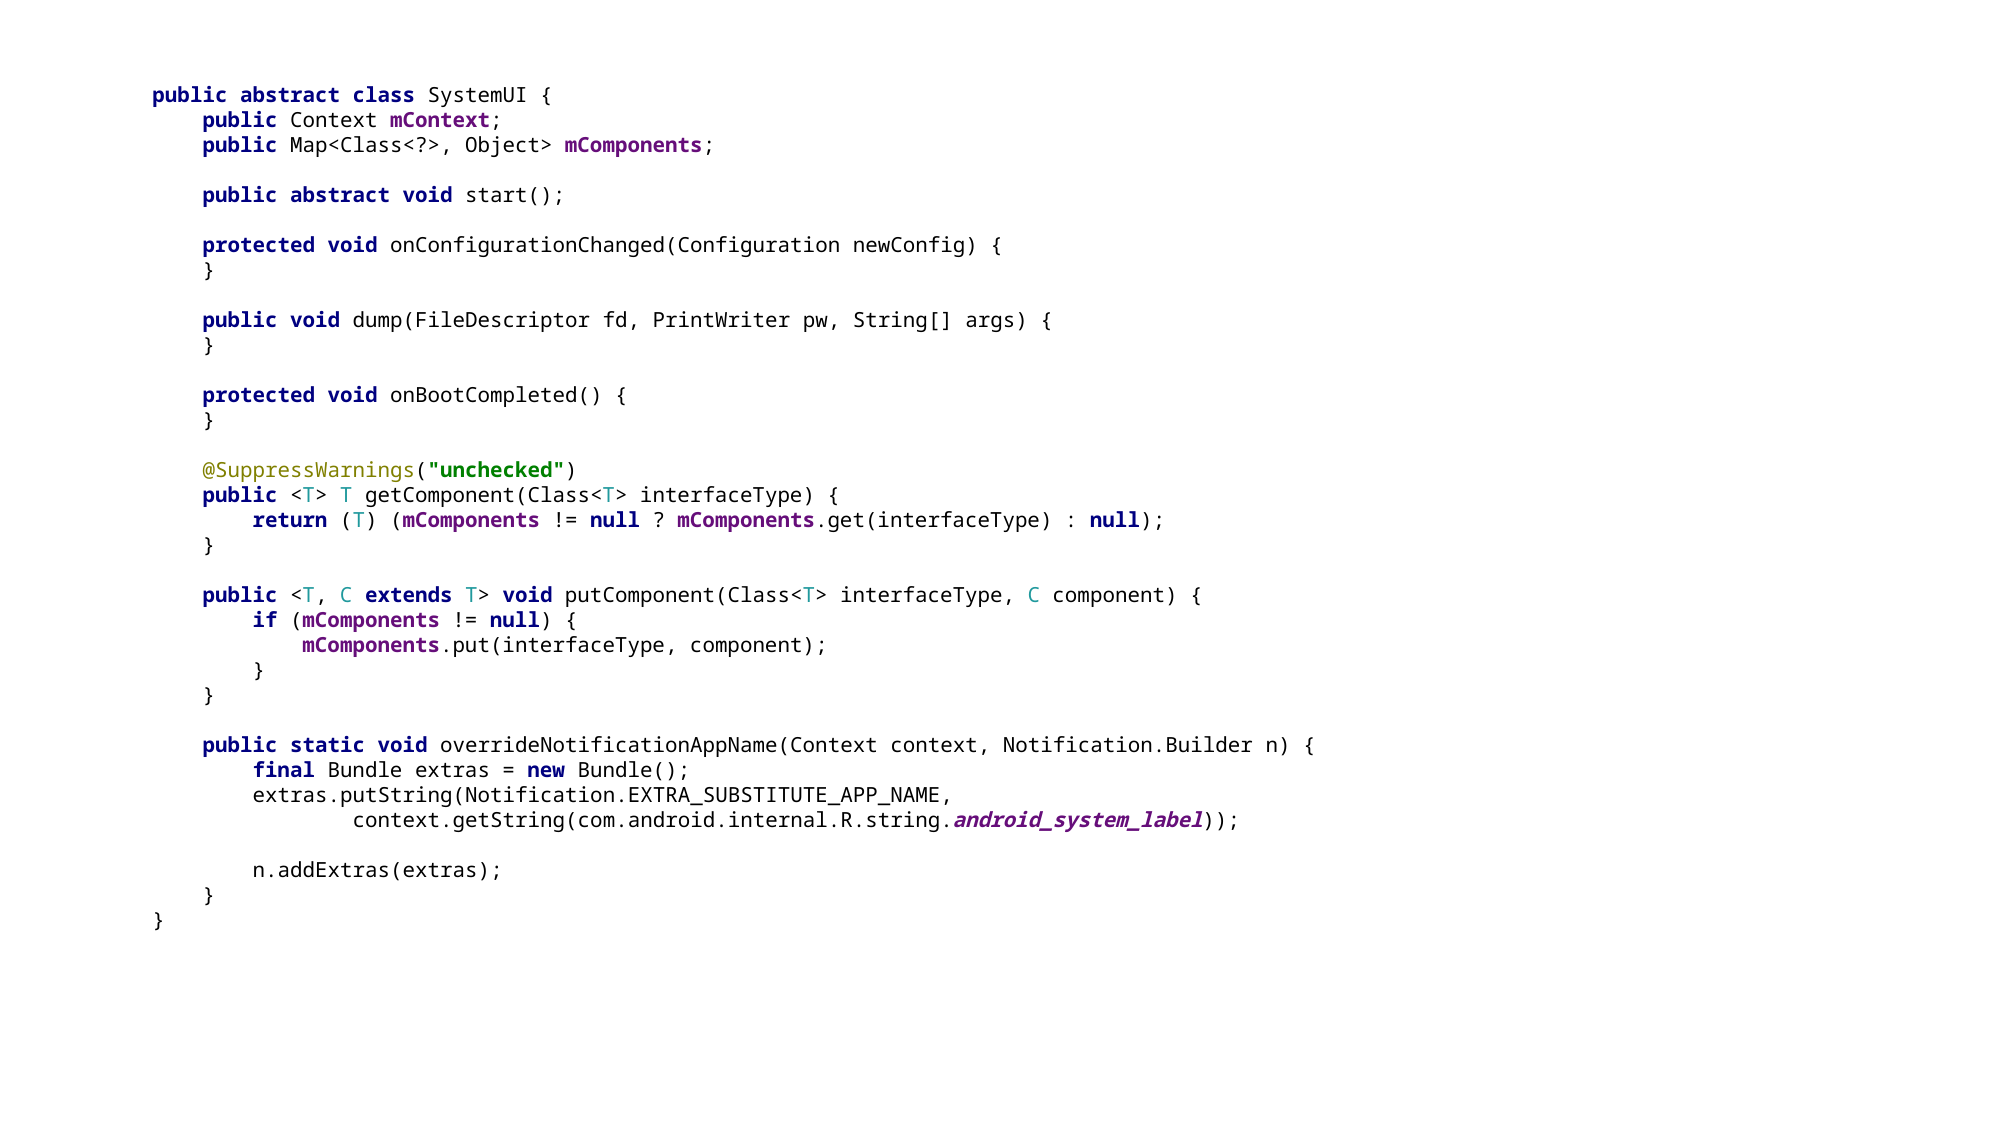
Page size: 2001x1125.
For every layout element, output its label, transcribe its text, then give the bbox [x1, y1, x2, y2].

list public abstract class SystemUI { public Context mContext; public Map<Class<?>, Object> mComponents; public abstract void start(); protected void onConfigurationChanged(Configuration newConfig) { } public void dump(FileDescriptor fd, PrintWriter pw, String[] args) { } protected void onBootCompleted() { } @SuppressWarnings("unchecked") public <T> T getComponent(Class<T> interfaceType) { return (T) (mComponents != null ? mComponents.get(interfaceType) : null); } public <T, C extends T> void putComponent(Class<T> interfaceType, C component) { if (mComponents != null) { mComponents.put(interfaceType, component); } } public static void overrideNotificationAppName(Context context, Notification.Builder n) { final Bundle extras = new Bundle(); extras.putString(Notification.EXTRA_SUBSTITUTE_APP_NAME, context.getString(com.android.internal.R.string.android_system_label)); n.addExtras(extras); } } [137, 74, 1863, 939]
